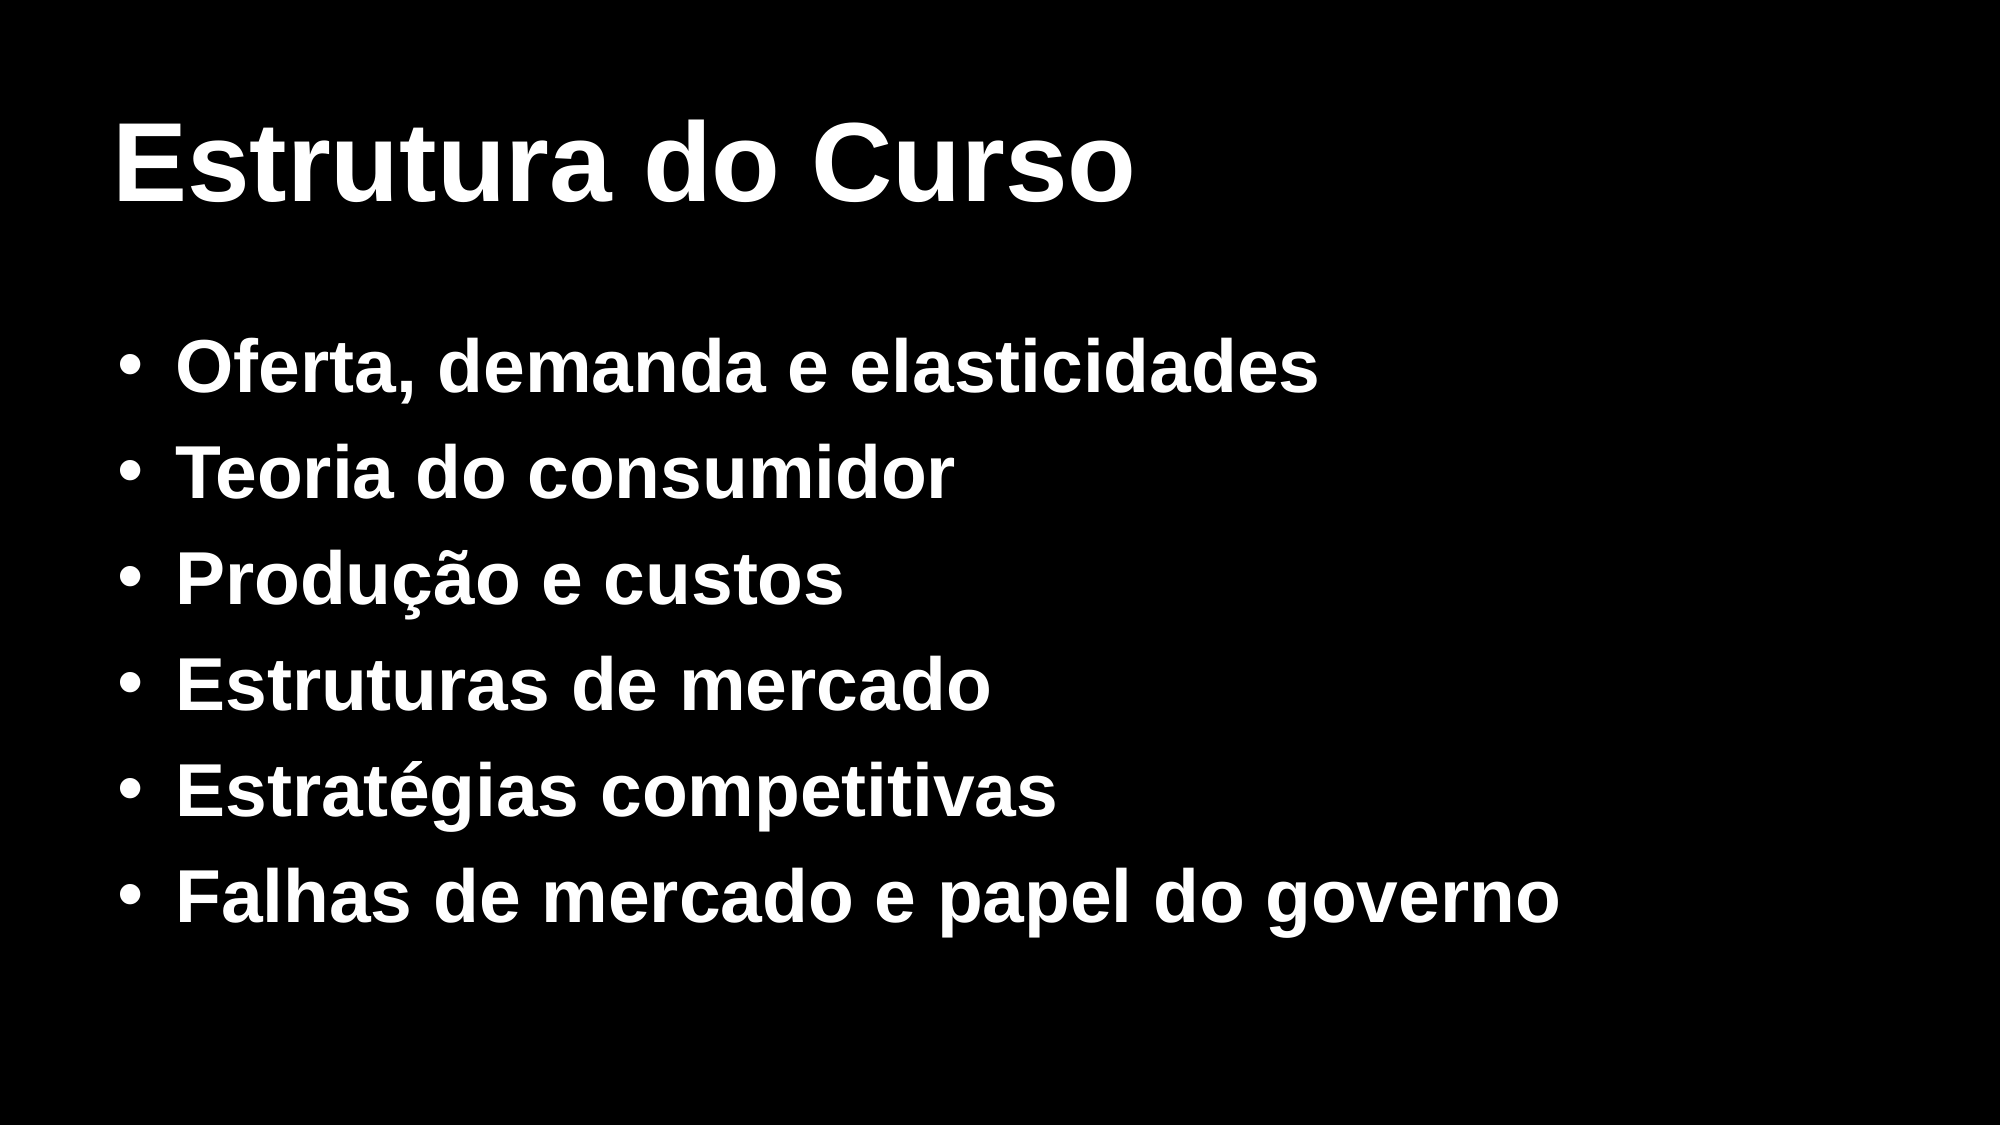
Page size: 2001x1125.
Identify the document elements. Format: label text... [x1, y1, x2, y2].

title Estrutura do Curso [101, 56, 1840, 274]
list Oferta, demanda e elasticidades Teoria do consumidor Produção e custos Estruturas de mercado Estratégias competitivas Falhas de mercado e papel do governo [105, 321, 1952, 1034]
